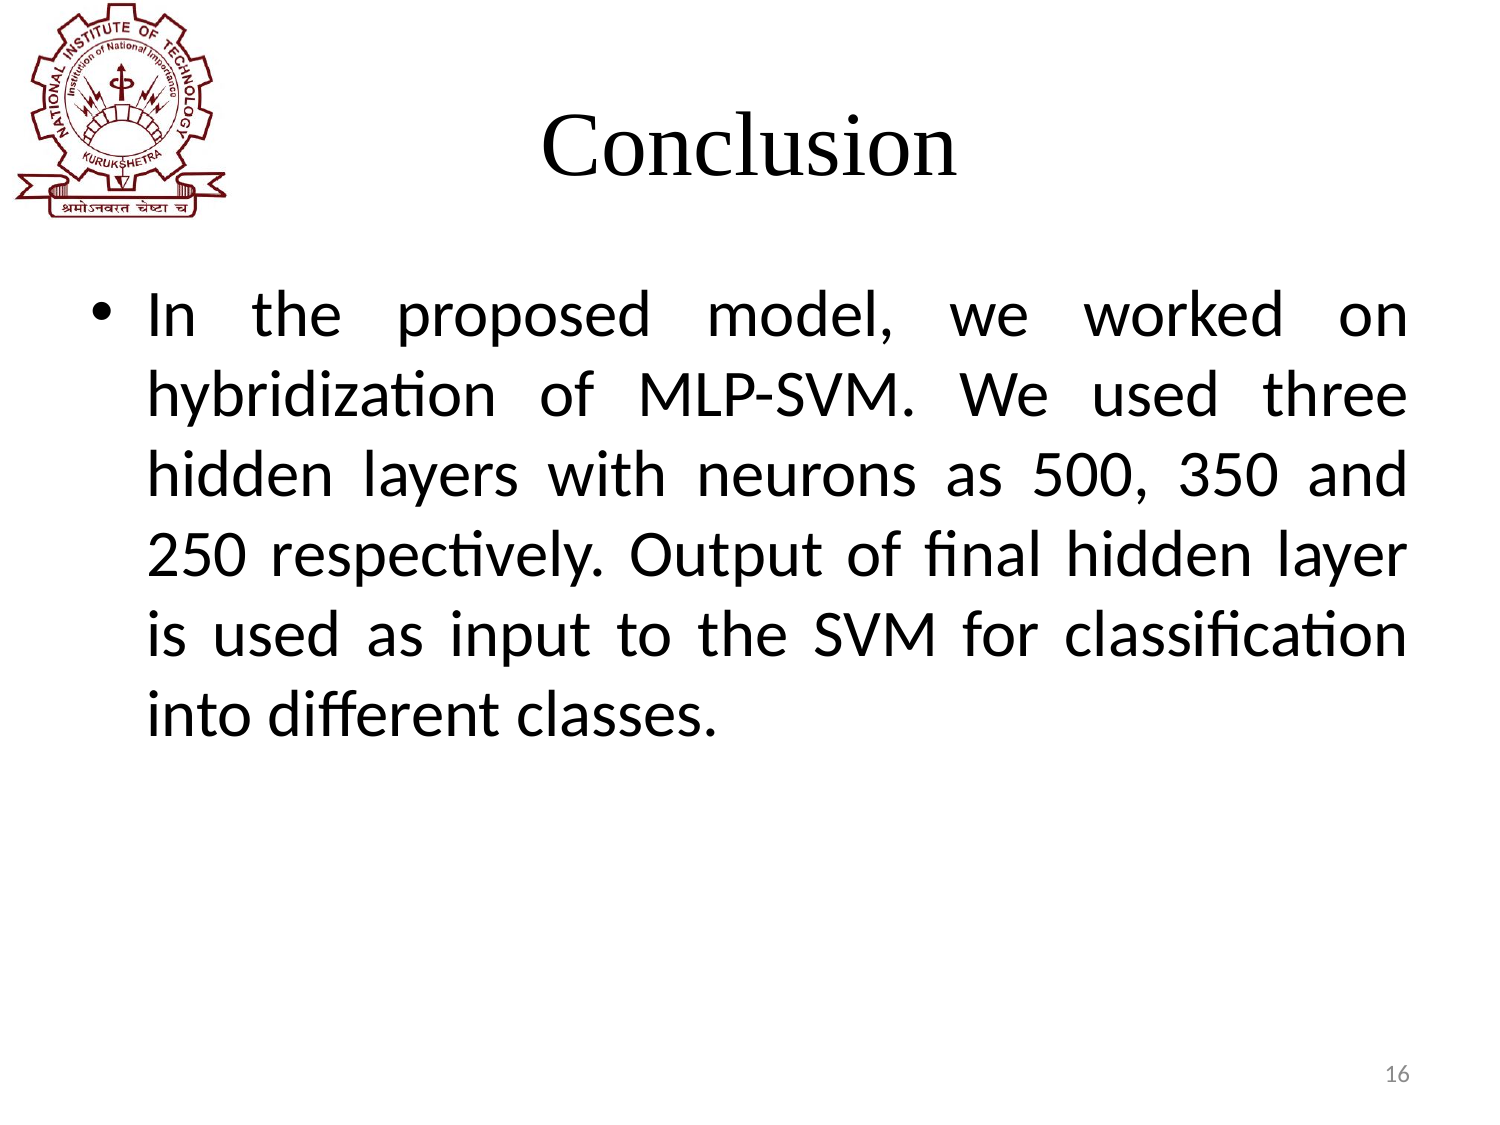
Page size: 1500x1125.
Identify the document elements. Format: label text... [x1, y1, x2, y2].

picture [0, 0, 237, 220]
list In the proposed model, we worked on hybridization of MLP-SVM. We used three hidden layers with neurons as 500, 350 and 250 respectively. Output of final hidden layer is used as input to the SVM for classification into different classes. [75, 262, 1425, 1005]
slide_number 16 [1074, 1042, 1425, 1103]
title Conclusion [75, 45, 1425, 233]
